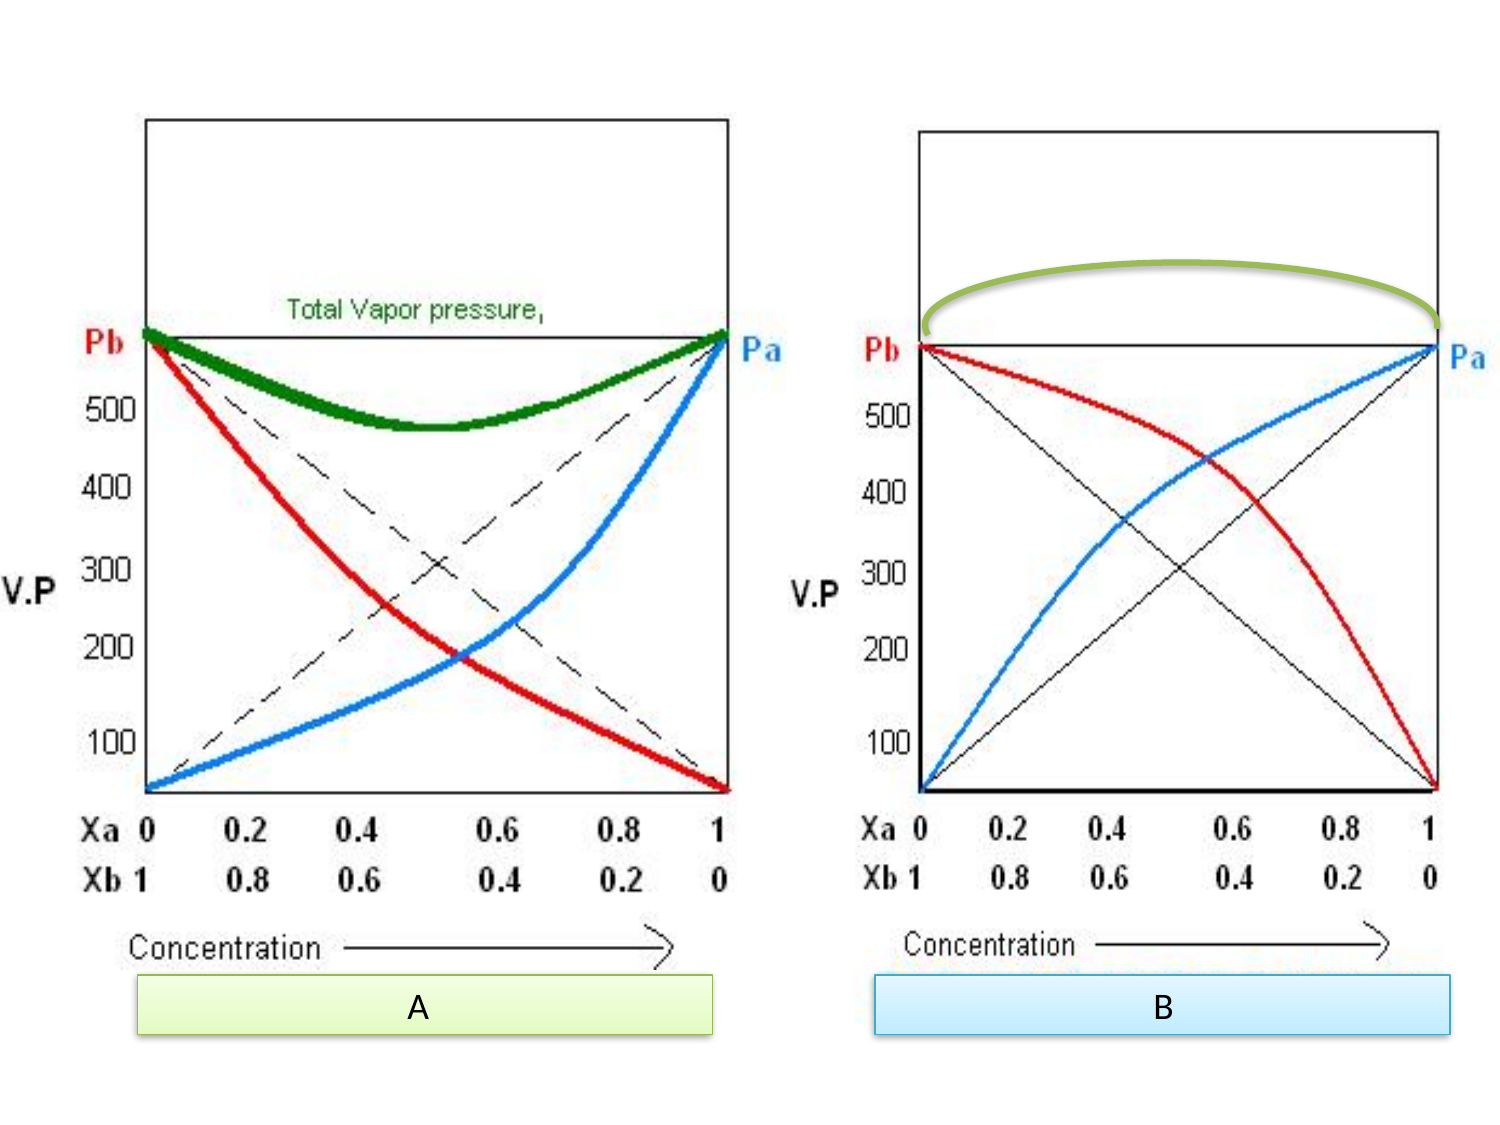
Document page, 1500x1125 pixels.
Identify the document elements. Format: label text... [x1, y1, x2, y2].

text_box A [137, 978, 713, 1035]
picture [0, 112, 1500, 1026]
